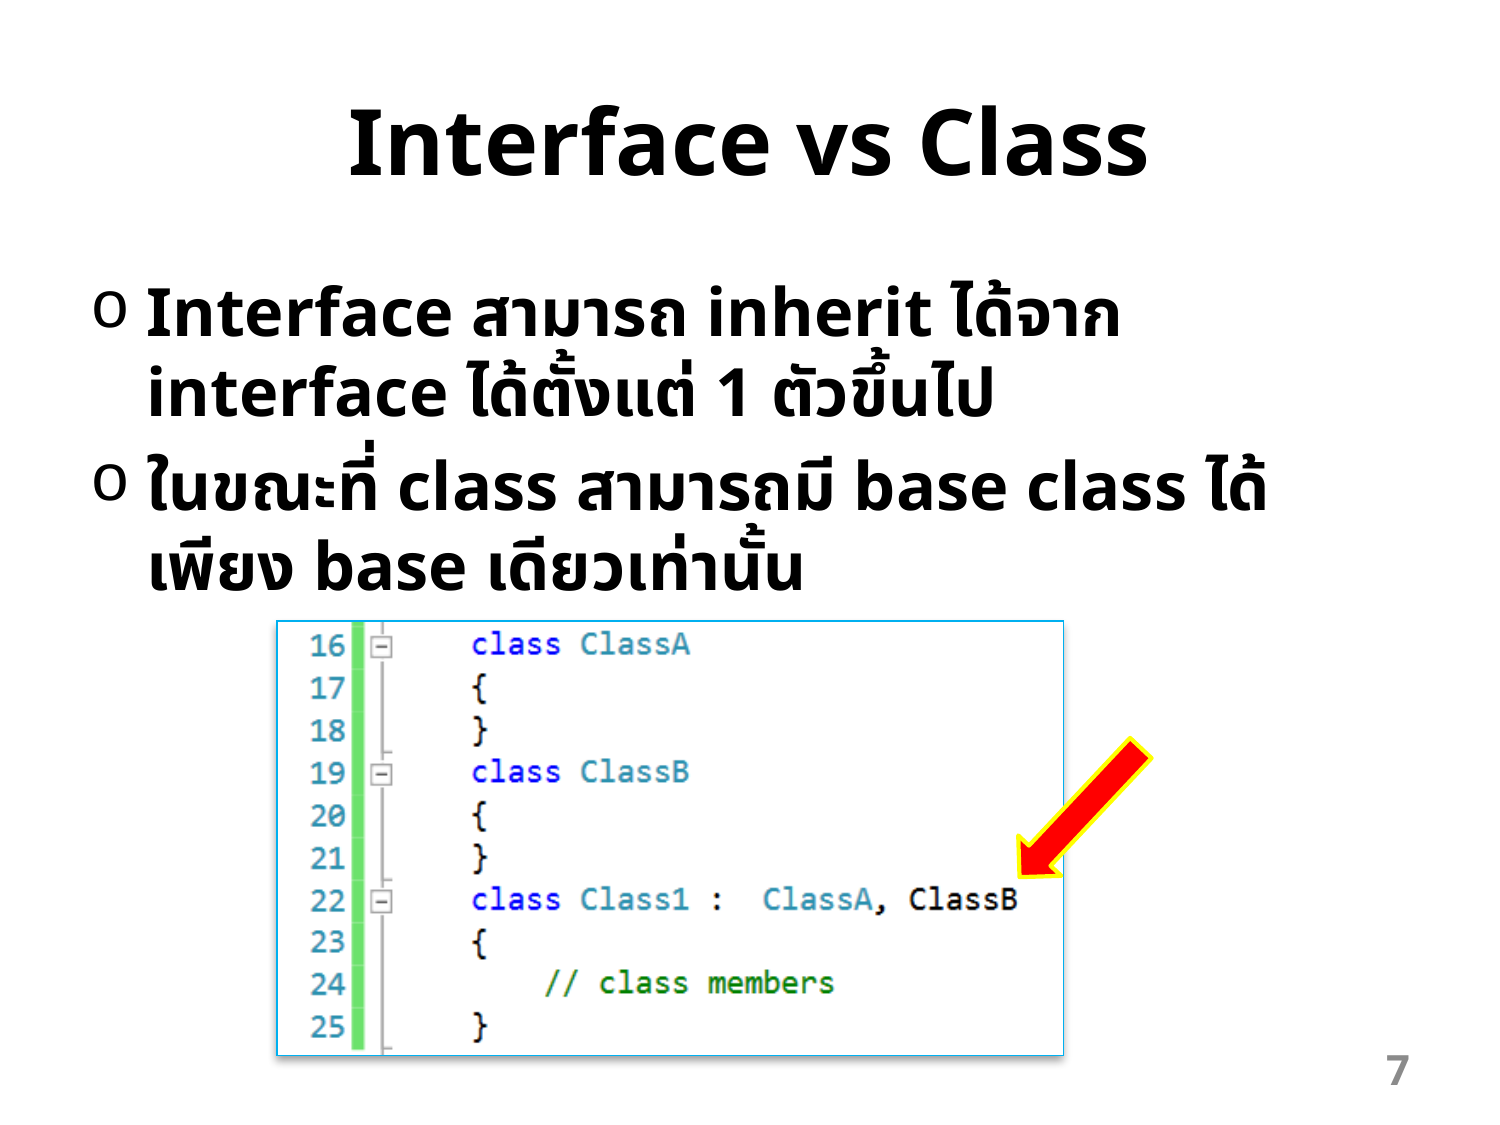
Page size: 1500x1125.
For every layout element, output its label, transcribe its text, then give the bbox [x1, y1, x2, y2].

text_box [1068, 735, 1154, 851]
slide_number 7 [1074, 1042, 1425, 1103]
title Interface vs Class [75, 45, 1425, 233]
picture [279, 623, 1064, 1054]
list Interface สามารถ inherit ได้จาก interface ได้ตั้งแต่ 1 ตัวขึ้นไป ในขณะที่ class สามารถมี base class ได้เพียง base เดียวเท่านั้น [75, 262, 1425, 1005]
